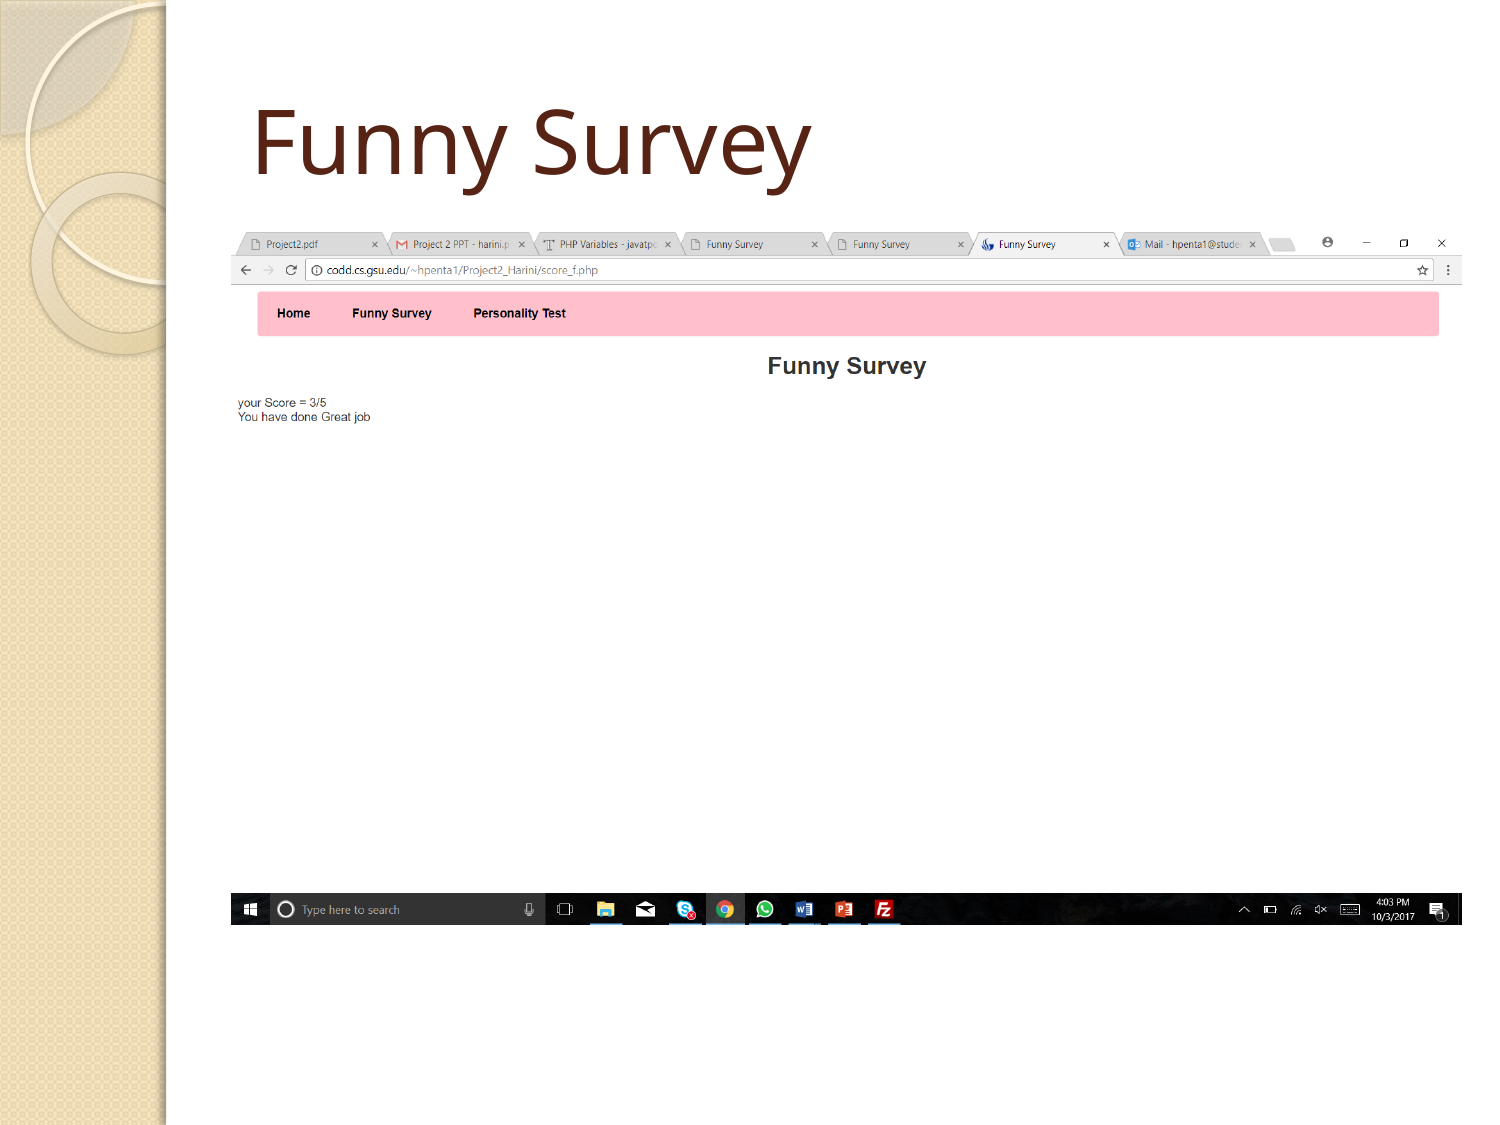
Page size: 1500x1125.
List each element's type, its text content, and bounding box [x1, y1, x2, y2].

title Funny Survey [235, 45, 1466, 233]
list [230, 232, 1462, 925]
